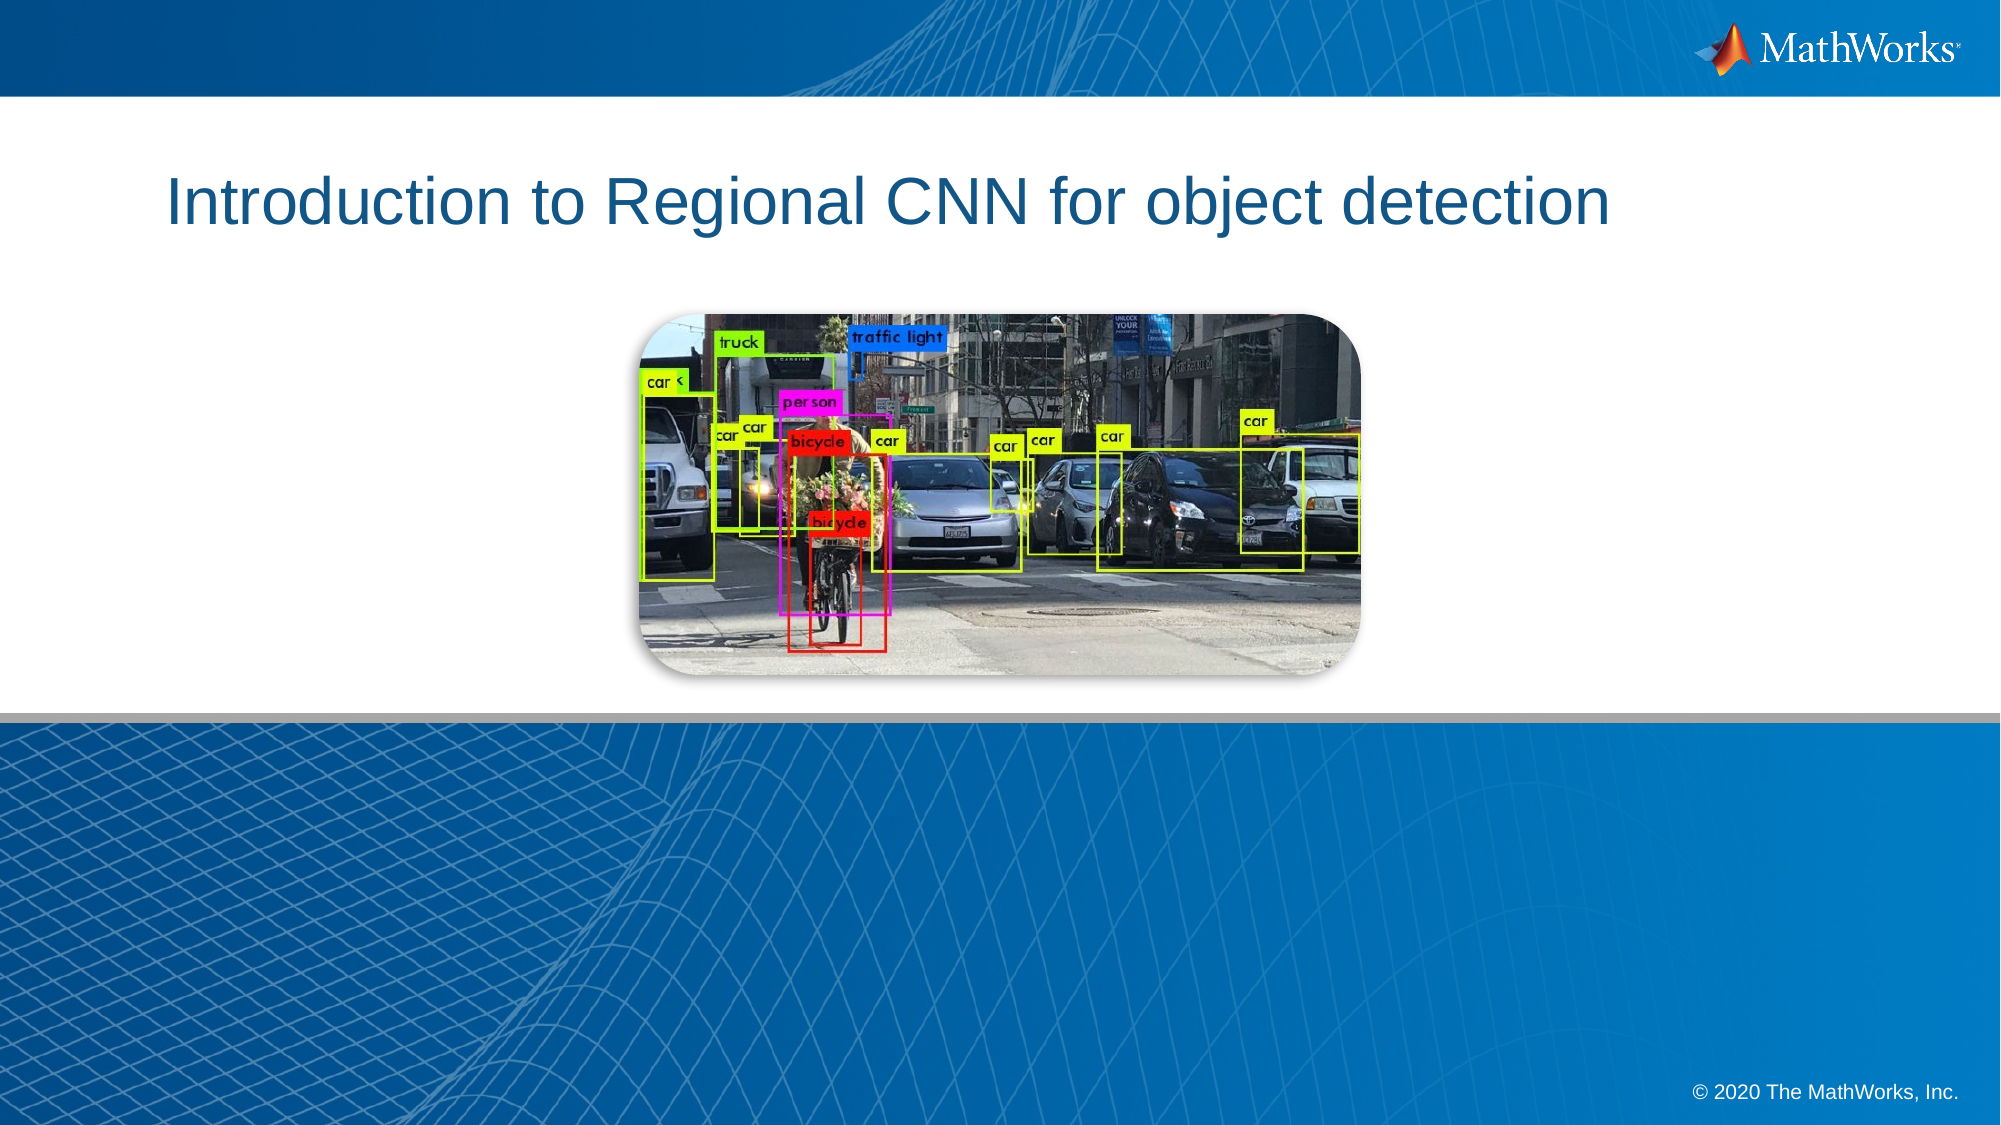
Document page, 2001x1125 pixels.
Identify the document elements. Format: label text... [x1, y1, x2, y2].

title Introduction to Regional CNN for object detection [150, 149, 1850, 450]
picture [0, 0, 2001, 713]
picture [0, 723, 2001, 1125]
